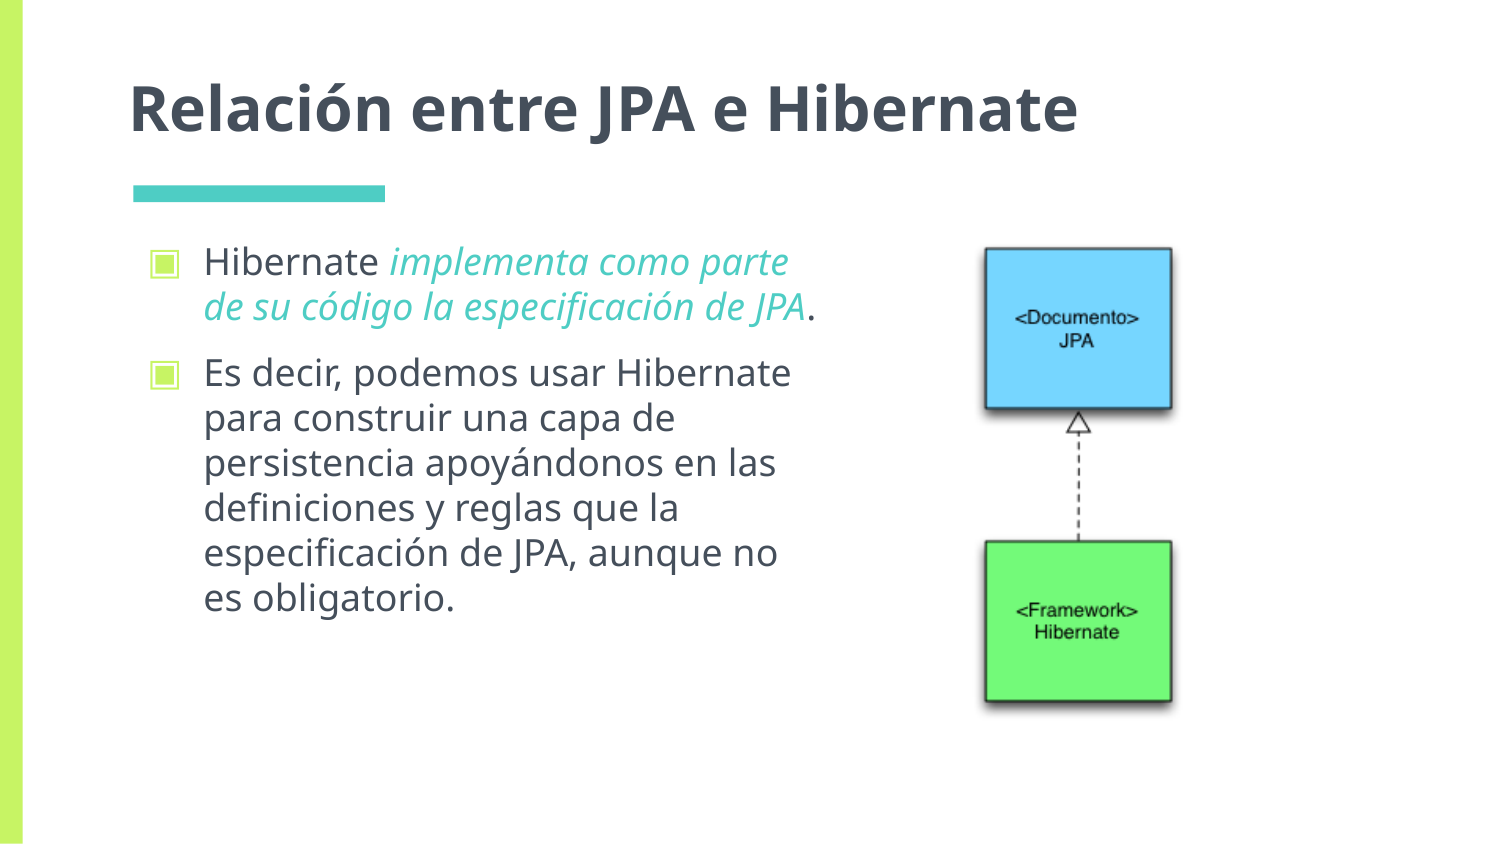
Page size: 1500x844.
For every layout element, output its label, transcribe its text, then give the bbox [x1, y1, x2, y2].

picture [967, 238, 1187, 725]
title Relación entre JPA e Hibernate [113, 0, 1387, 159]
list Hibernate implementa como parte de su código la especificación de JPA. Es decir, podemos usar Hibernate para construir una capa de persistencia apoyándonos en las definiciones y reglas que la especificación de JPA, aunque no es obligatorio. [113, 222, 839, 766]
